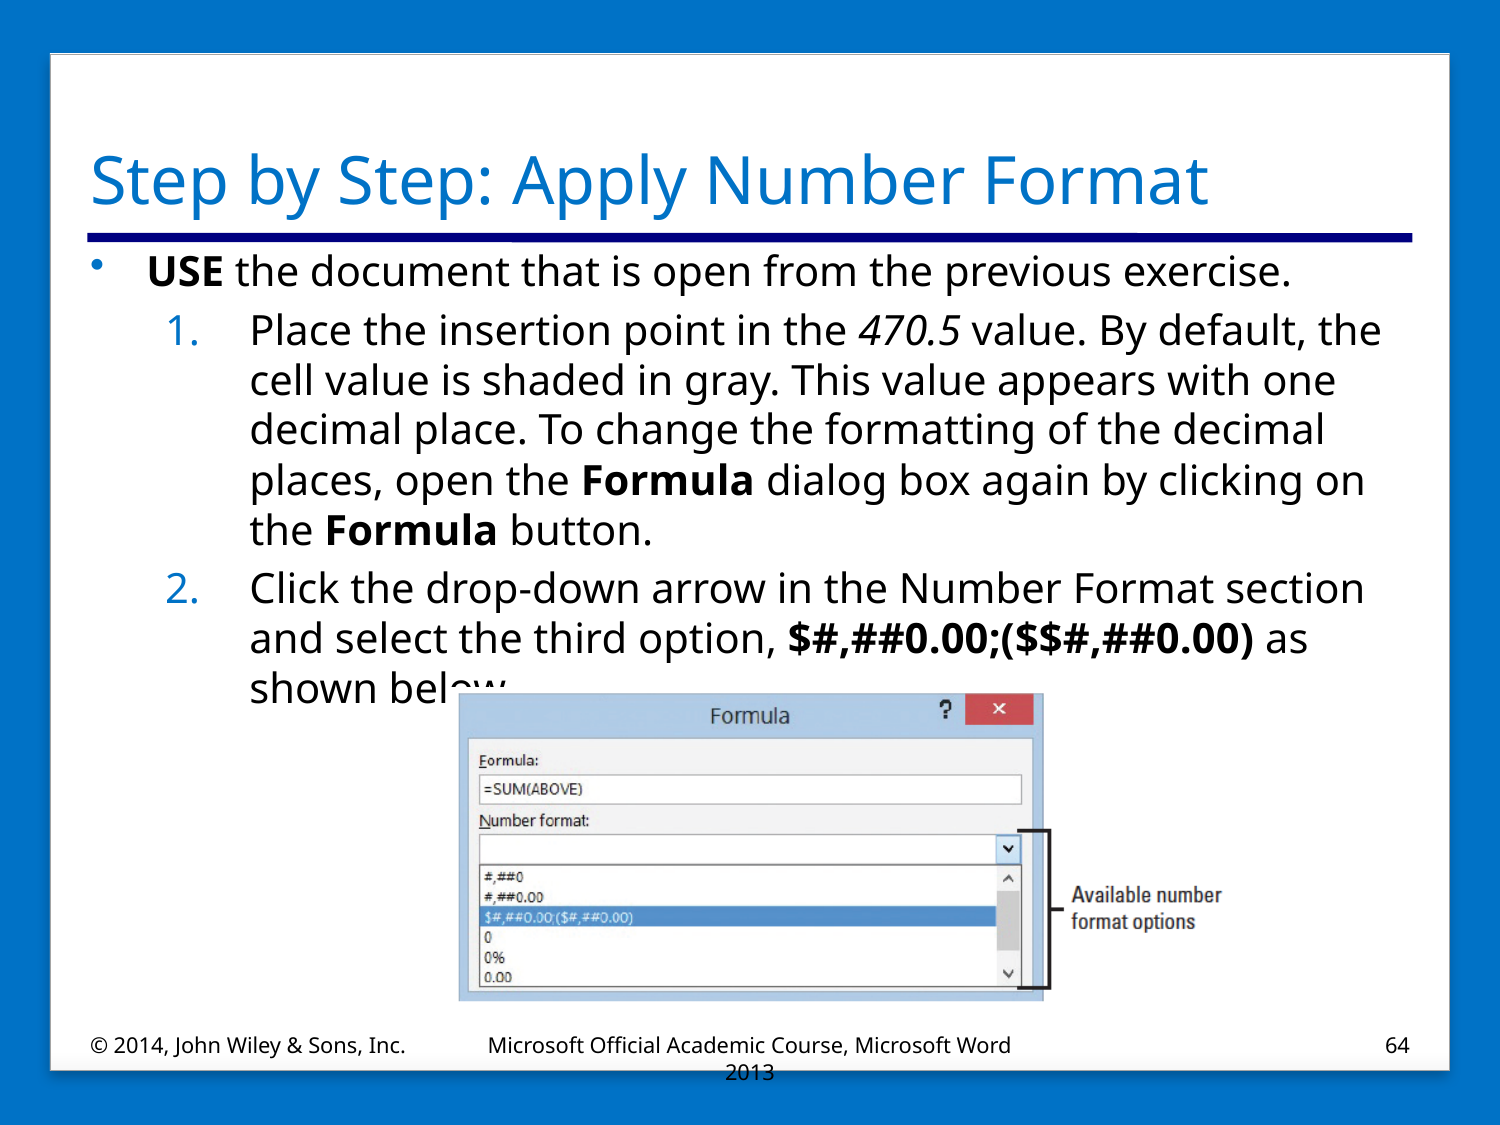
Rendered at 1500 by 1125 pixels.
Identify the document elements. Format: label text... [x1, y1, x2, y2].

title Step by Step: Apply Number Format [74, 74, 1426, 226]
slide_number 64 [1074, 1024, 1426, 1103]
picture [449, 687, 1235, 1015]
footer Microsoft Official Academic Course, Microsoft Word 2013 [449, 1024, 1051, 1103]
list USE the document that is open from the previous exercise. Place the insertion point in the 470.5 value. By default, the cell value is shaded in gray. This value appears with one decimal place. To change the formatting of the decimal places, open the Formula dialog box again by clicking on the Formula button. Click the drop-down arrow in the Number Format section and select the third option, $#,##0.00;($$#,##0.00) as shown below. [75, 237, 1425, 1063]
slide_number © 2014, John Wiley & Sons, Inc. [74, 1024, 426, 1103]
